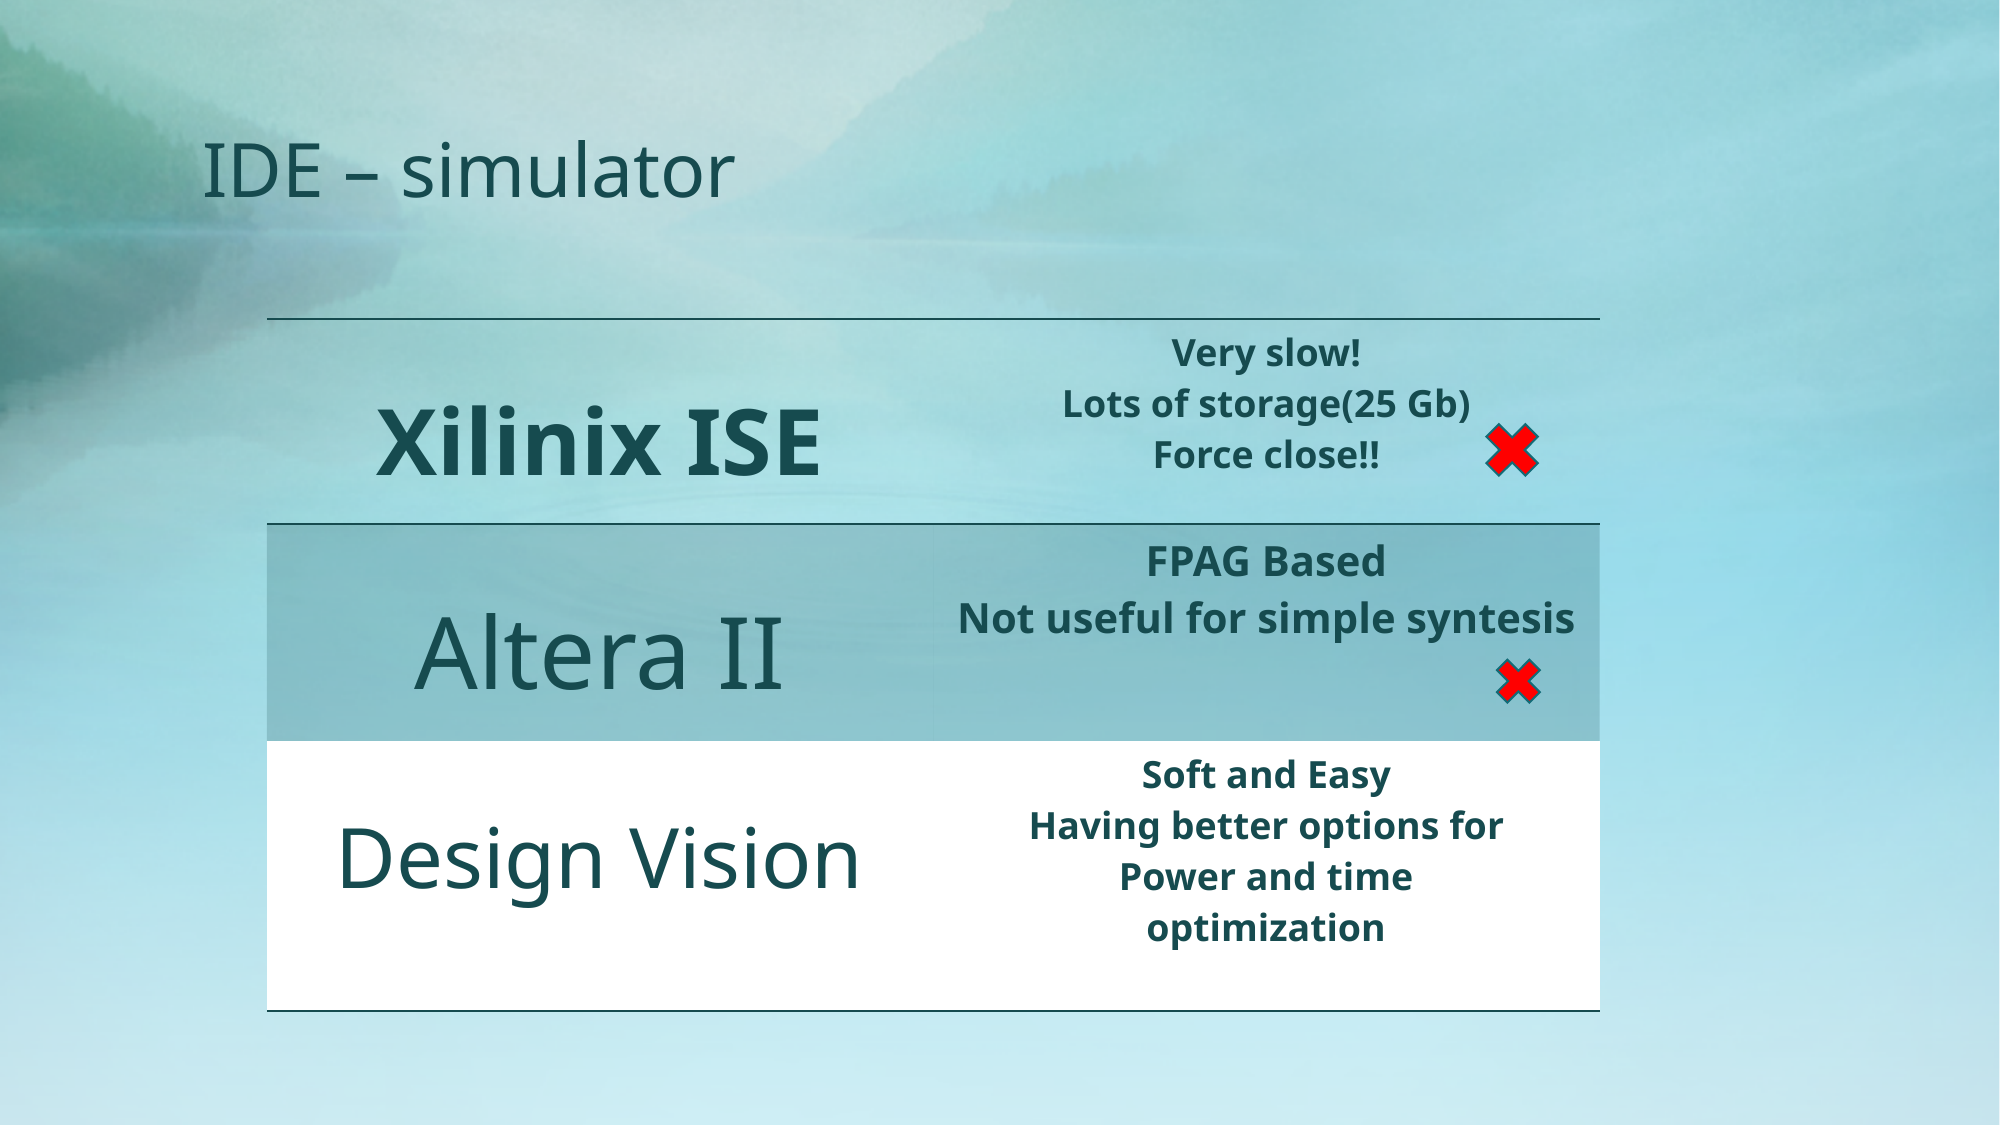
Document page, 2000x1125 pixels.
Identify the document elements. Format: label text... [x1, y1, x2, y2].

table_header Xilinix ISE [267, 320, 933, 523]
text_box [1484, 422, 1540, 478]
text_box [1495, 658, 1542, 705]
table_cell Soft and Easy Having better options for Power and time optimization [933, 741, 1600, 1010]
picture [0, 0, 2000, 1125]
table_cell Altera II [267, 525, 933, 741]
table_cell FPAG Based Not useful for simple syntesis [933, 525, 1600, 741]
title [212, 337, 1600, 1088]
list IDE – simulator [187, 125, 1575, 313]
table_cell Design Vision [267, 741, 933, 1010]
table_header Very slow! Lots of storage(25 Gb) Force close!! [933, 320, 1600, 523]
